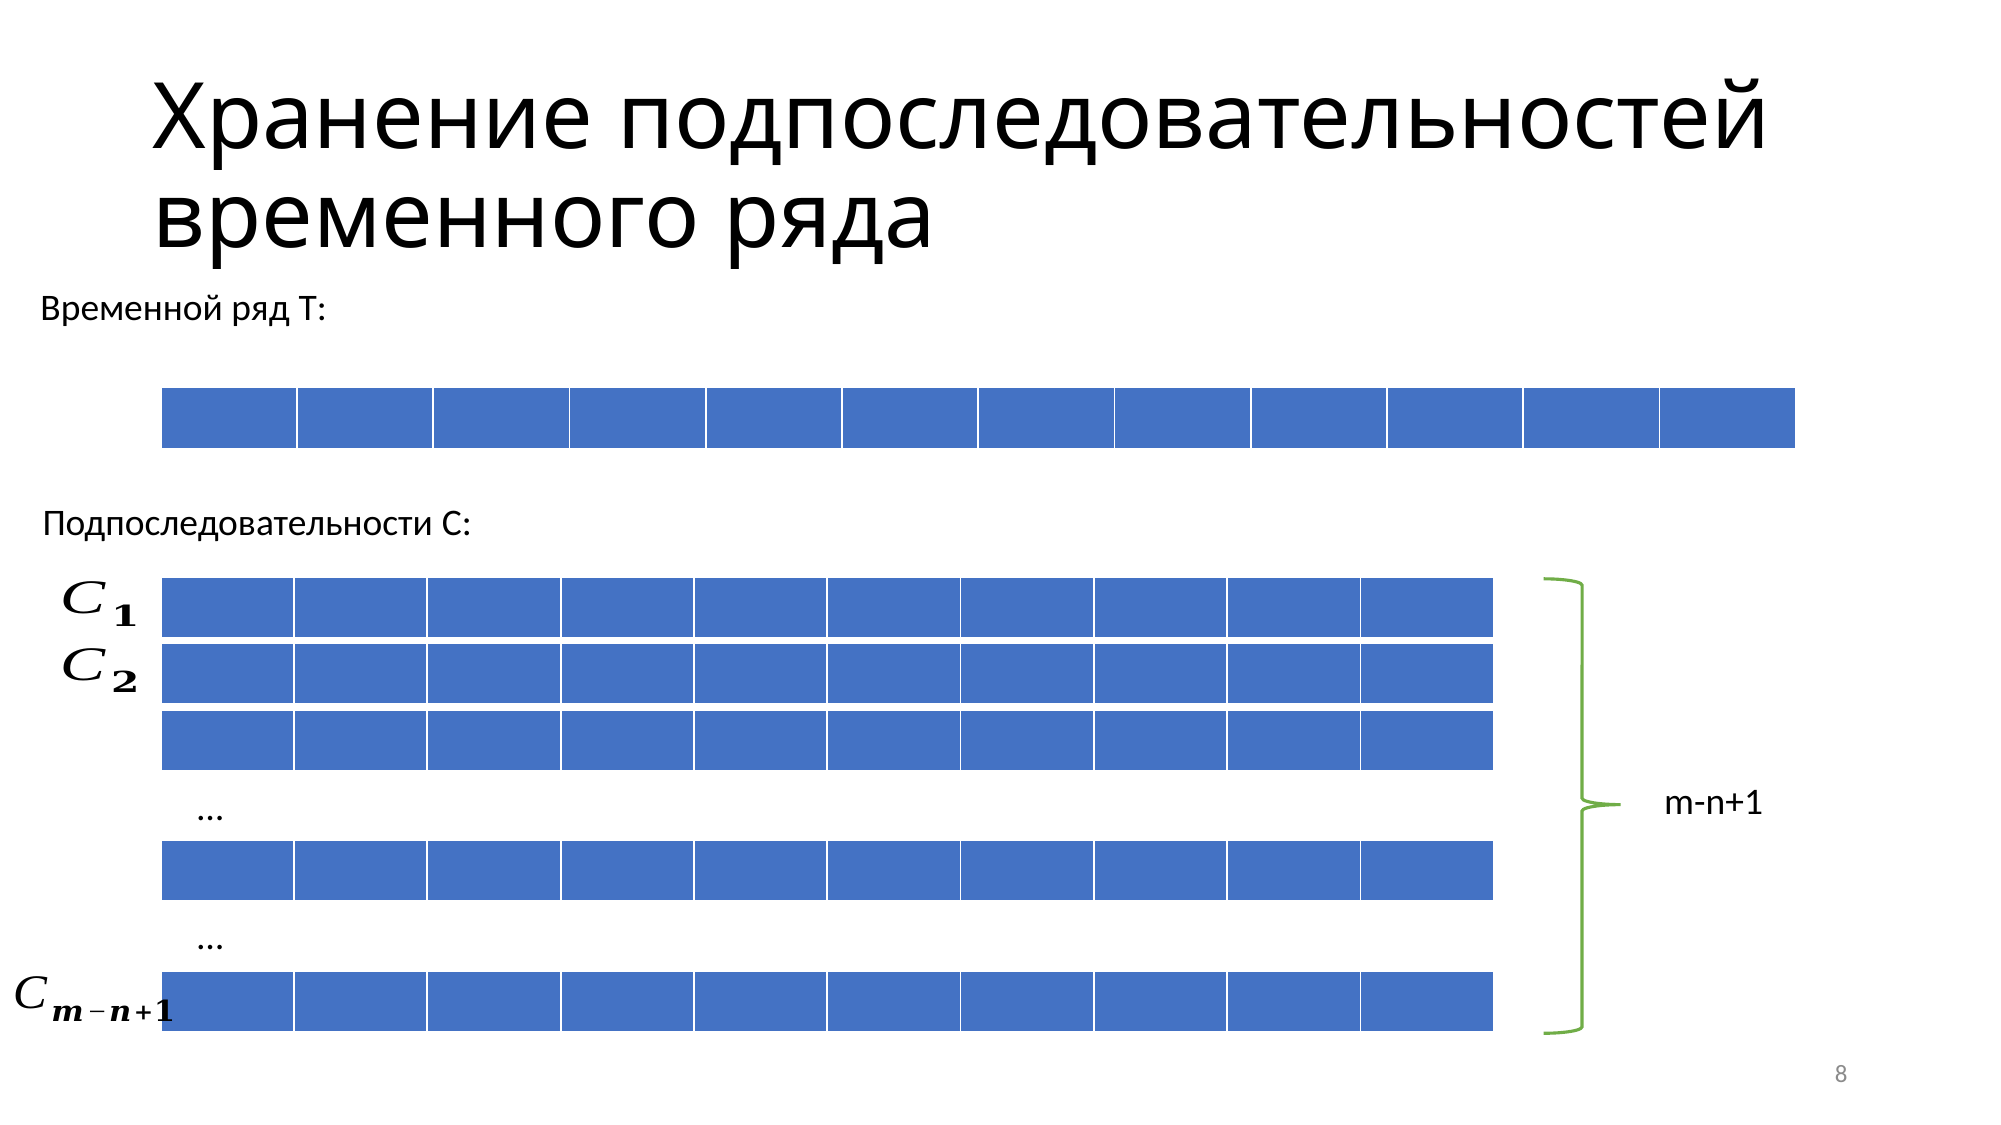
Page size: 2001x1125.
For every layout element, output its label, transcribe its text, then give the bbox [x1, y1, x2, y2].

text_box Временной ряд T: [25, 275, 351, 336]
text_box m-n+1 [1649, 769, 1779, 830]
text_box Подпоследовательности C: [27, 490, 496, 551]
title Хранение подпоследовательностей временного ряда [137, 59, 1863, 278]
slide_number 8 [1412, 1042, 1863, 1103]
text_box … [182, 904, 239, 965]
text_box … [182, 775, 239, 836]
text_box [1543, 577, 1621, 1035]
